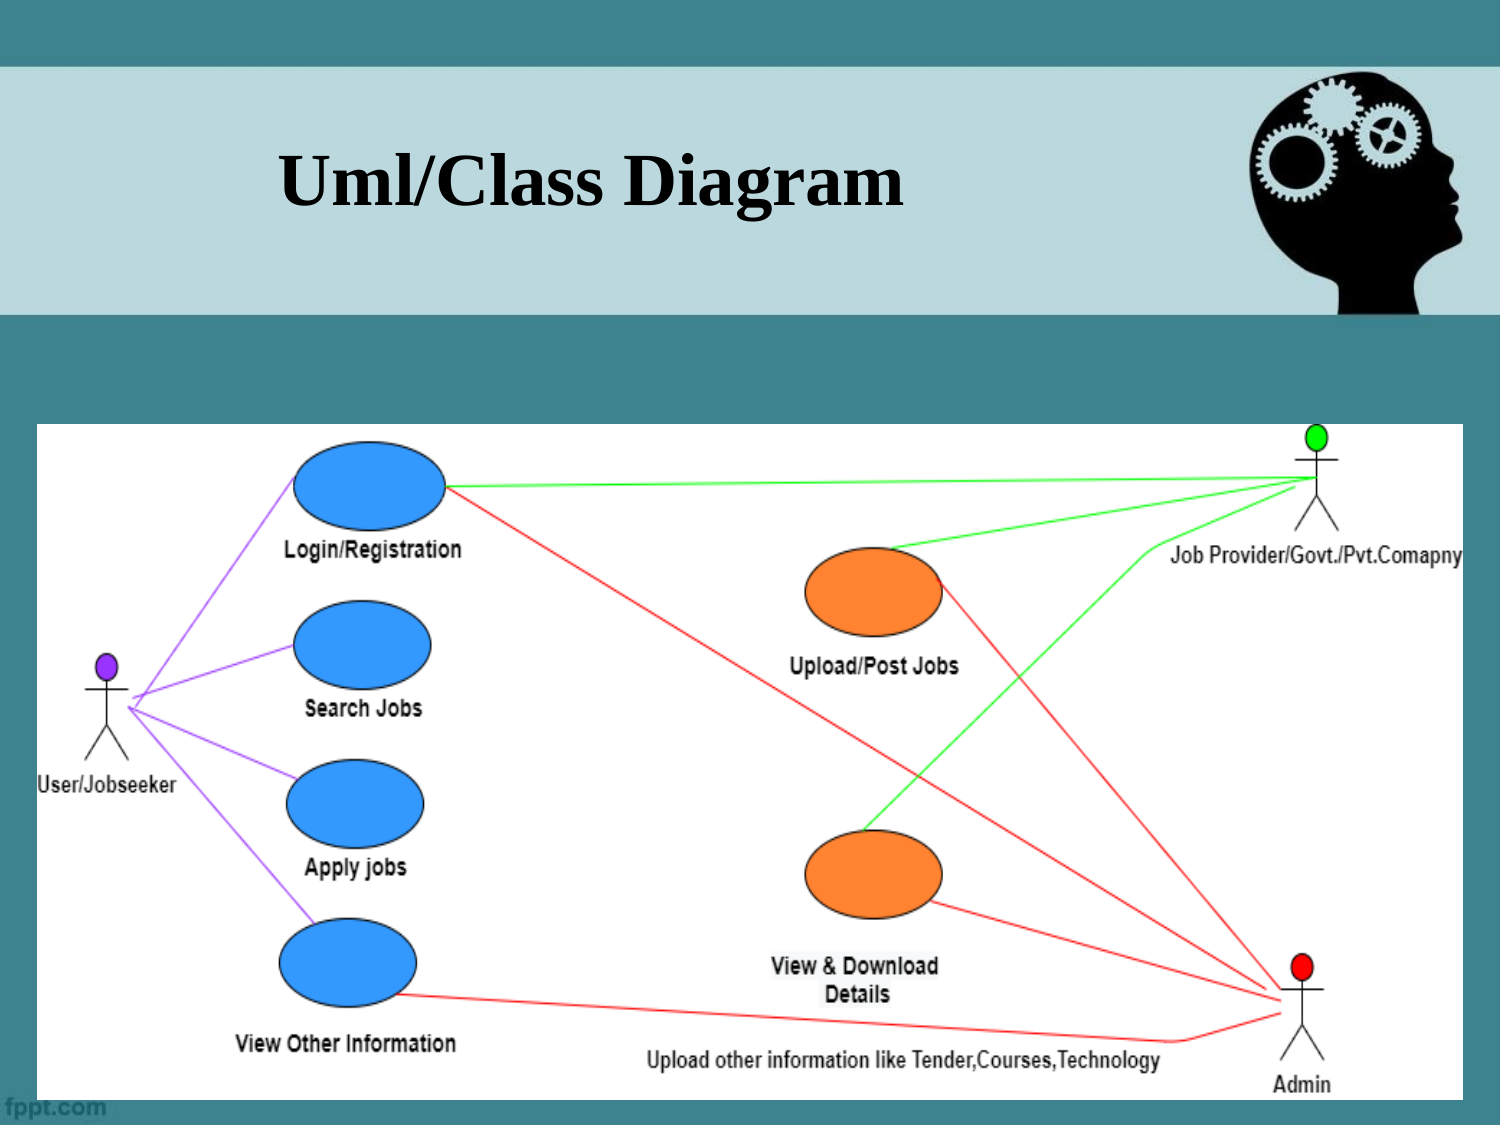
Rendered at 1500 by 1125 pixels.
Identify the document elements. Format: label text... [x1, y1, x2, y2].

picture [0, 0, 1500, 1125]
title Uml/Class Diagram [143, 128, 1056, 319]
